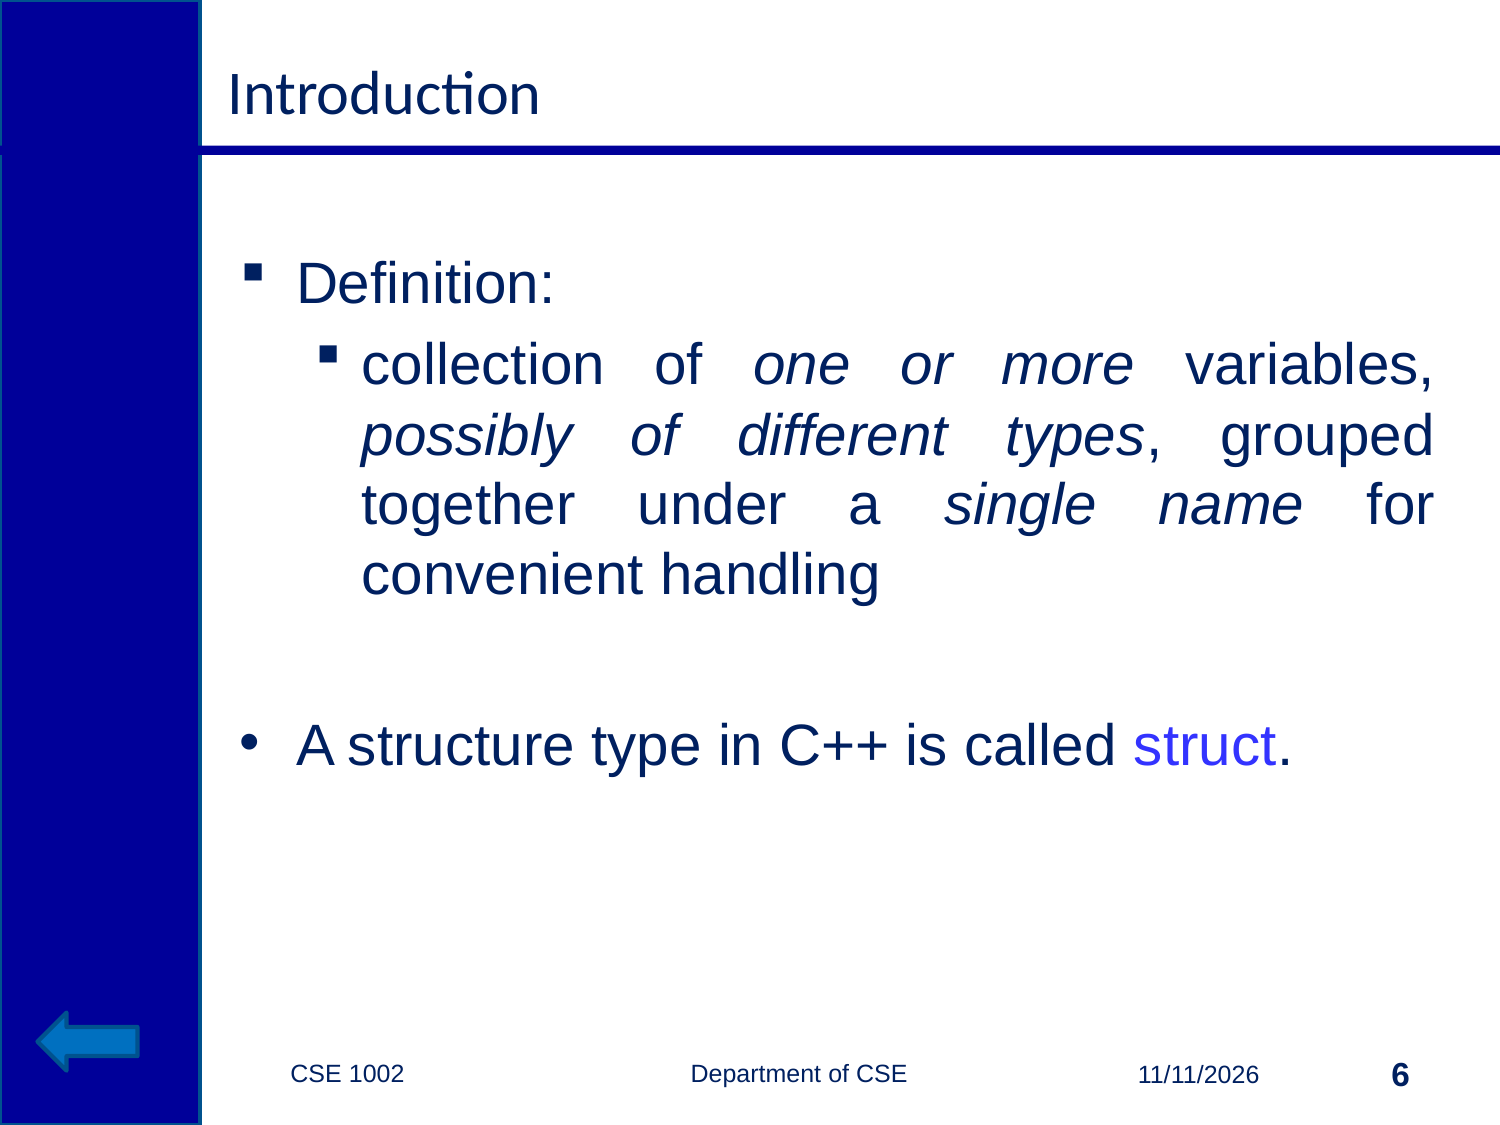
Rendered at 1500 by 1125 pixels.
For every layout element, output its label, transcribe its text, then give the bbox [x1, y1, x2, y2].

slide_number 6 [1312, 1042, 1425, 1103]
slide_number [1050, 1043, 1275, 1104]
footer CSE 1002 Department of CSE [212, 1042, 988, 1103]
list Definition: collection of one or more variables, possibly of different types, grouped together under a single name for convenient handling A structure type in C++ is called struct. [225, 237, 1450, 1068]
title Introduction [212, 45, 1288, 136]
text_box [35, 1010, 140, 1073]
